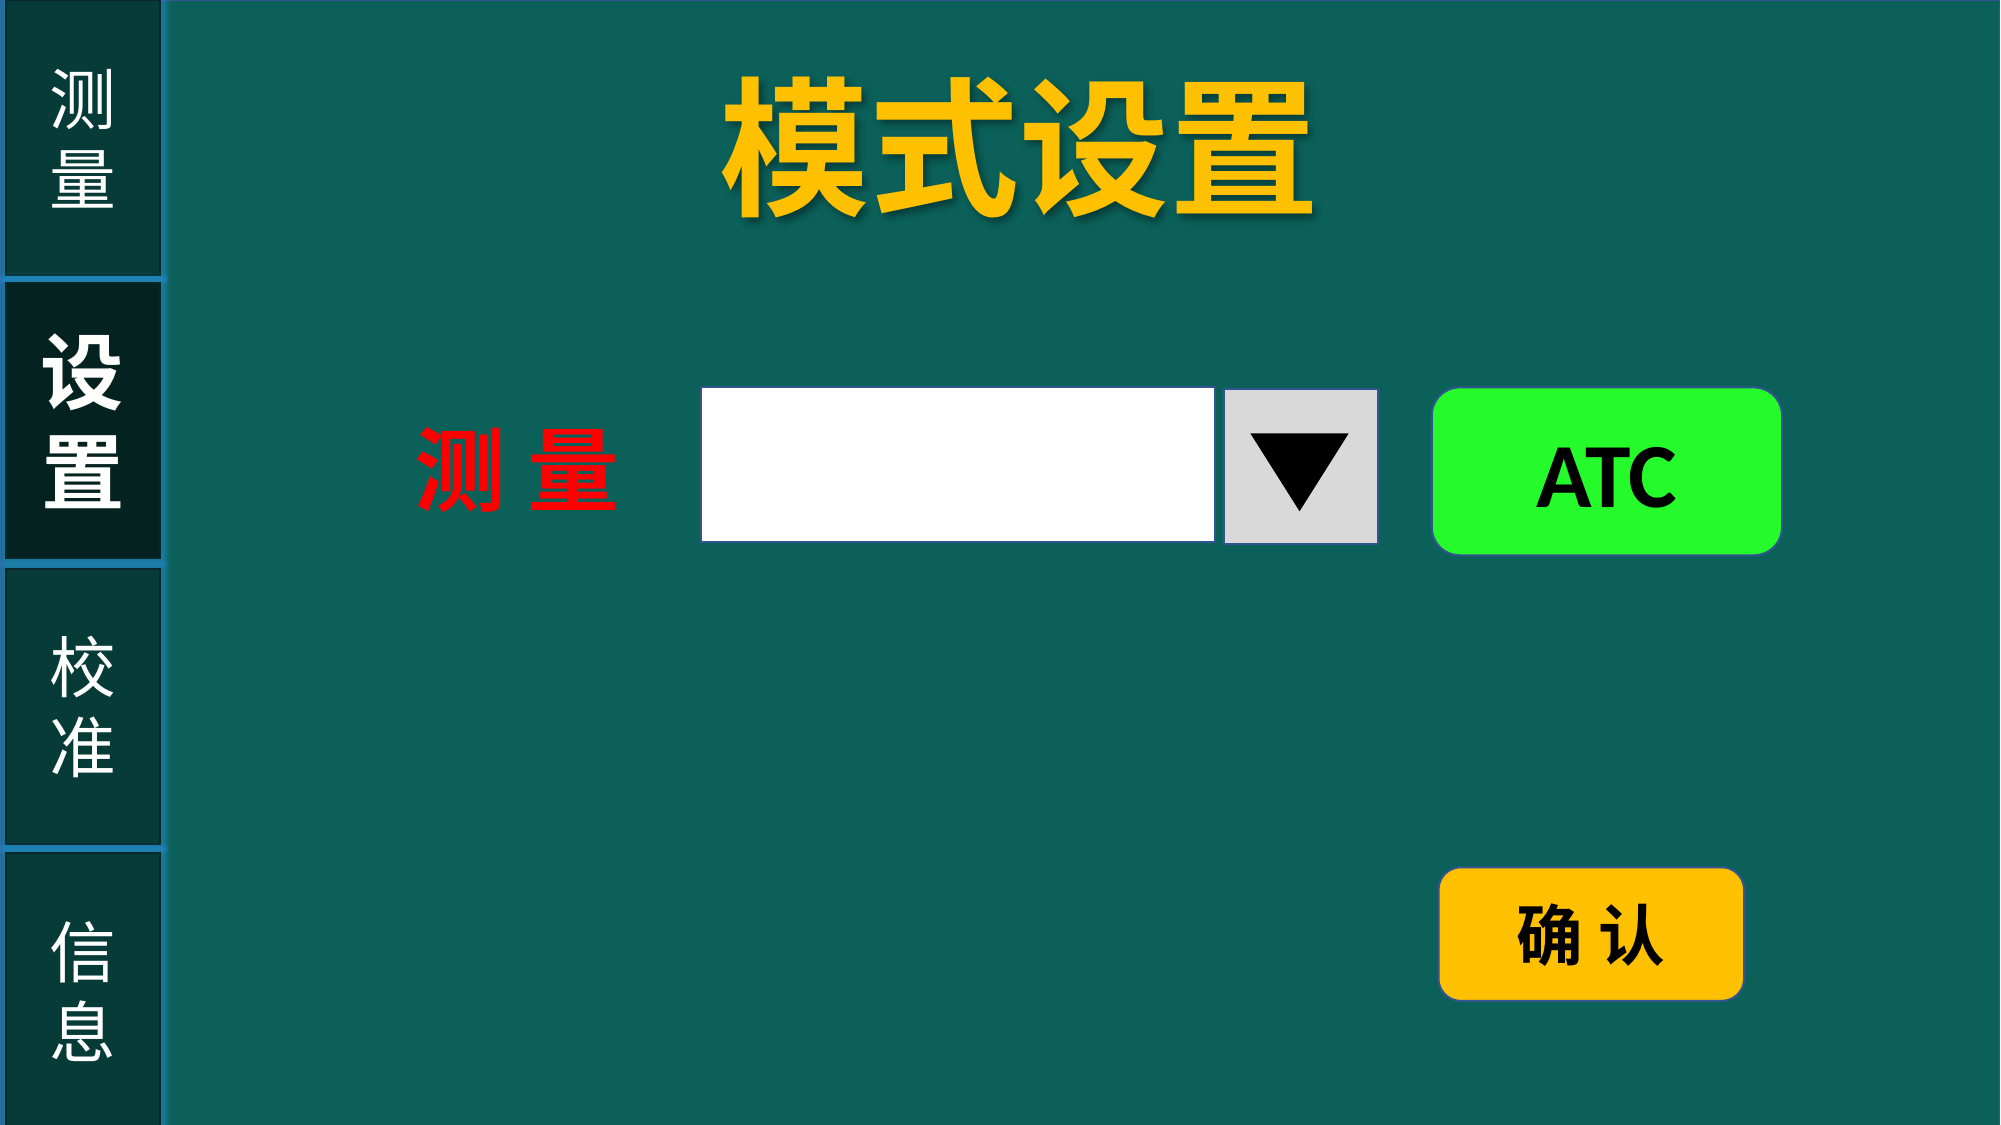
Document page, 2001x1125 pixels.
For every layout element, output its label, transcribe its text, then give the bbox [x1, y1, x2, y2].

text_box [170, 0, 2000, 1125]
text_box [1223, 388, 1379, 545]
text_box 校 准 [5, 568, 161, 843]
text_box [1250, 433, 1349, 512]
text_box 模式设置 [704, 47, 1456, 243]
text_box 测 量 [399, 405, 634, 531]
text_box 设置 [5, 282, 161, 559]
text_box ATC [1430, 386, 1784, 557]
text_box 测 量 [5, 0, 161, 273]
text_box 确 认 [1437, 866, 1746, 1002]
text_box [700, 386, 1216, 543]
text_box 信 息 [5, 852, 161, 1125]
